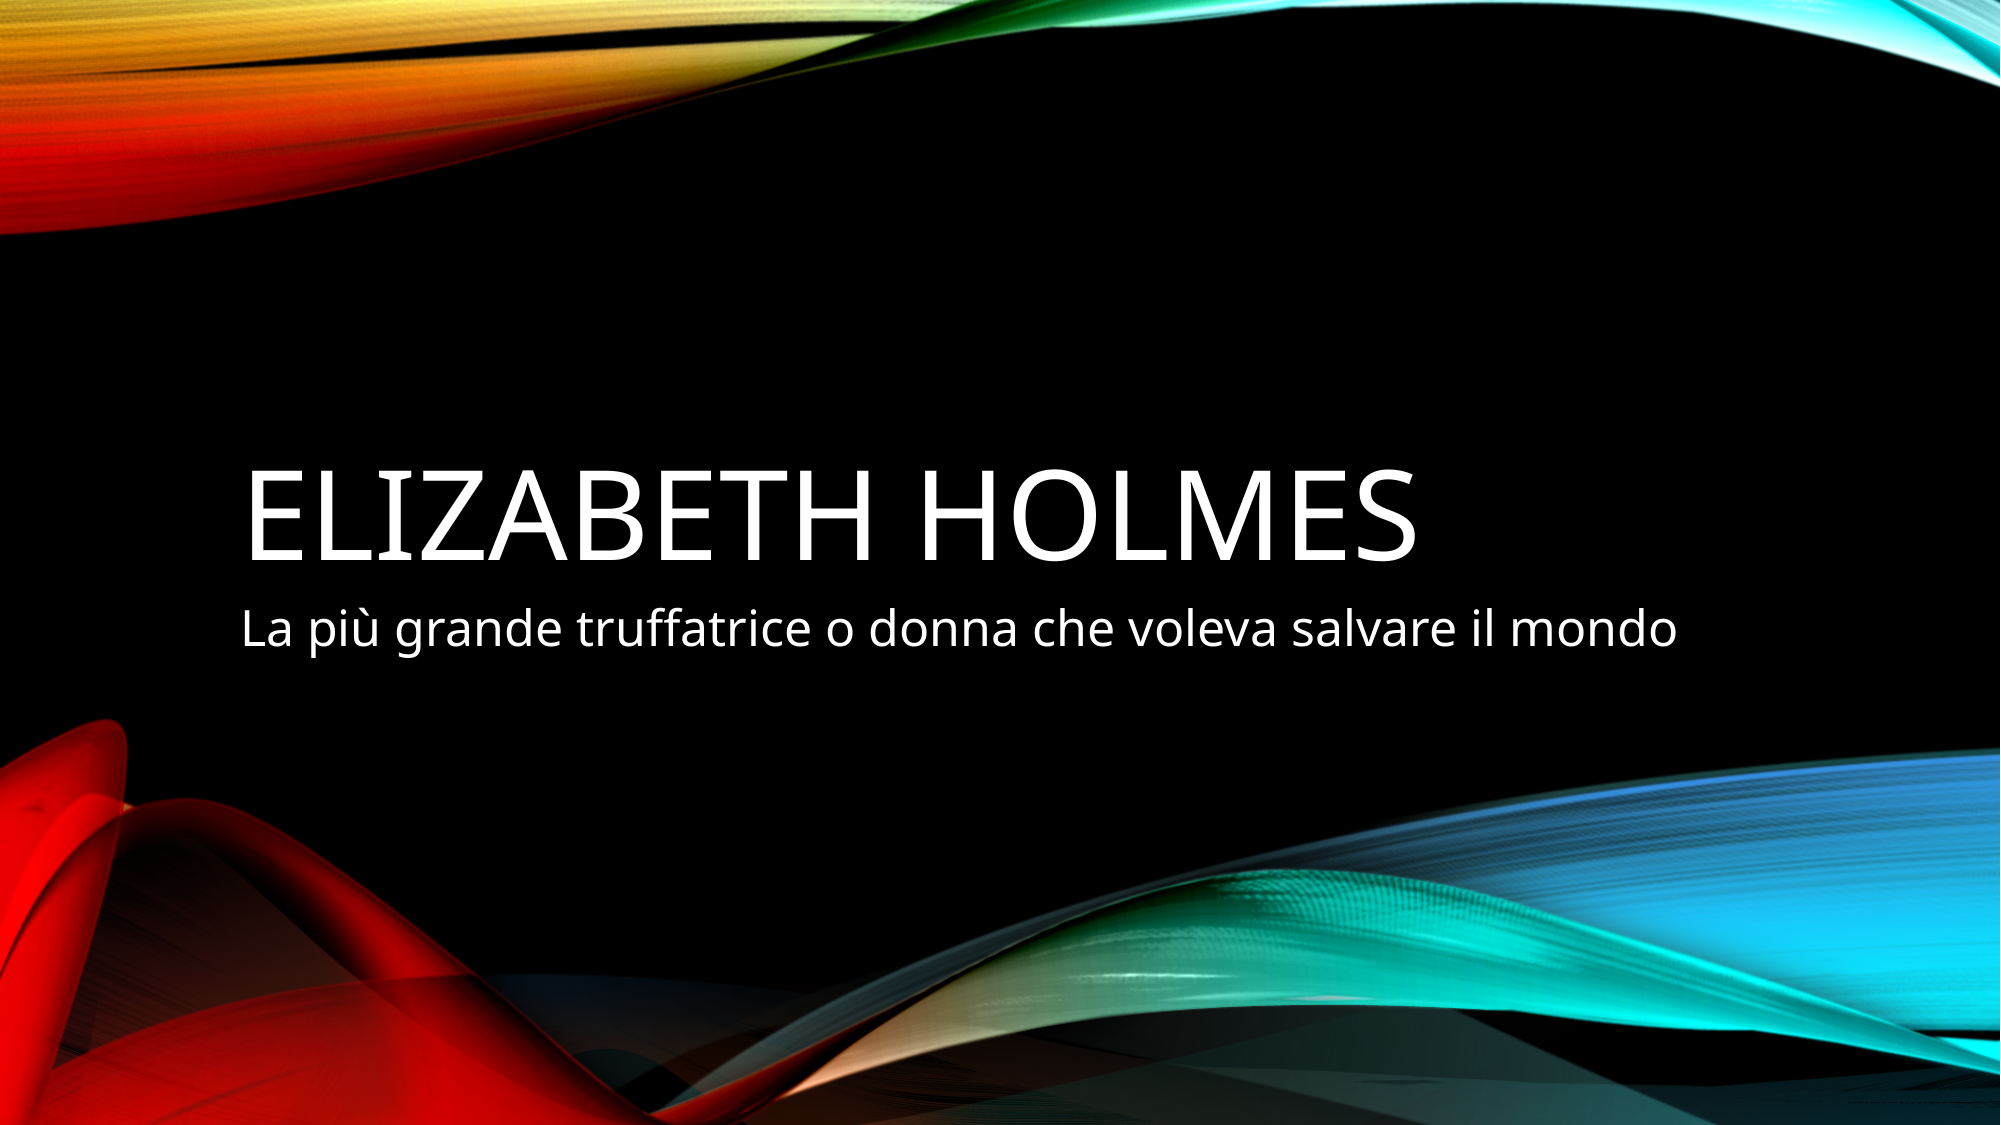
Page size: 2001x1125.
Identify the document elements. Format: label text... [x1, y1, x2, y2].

picture [0, 0, 2000, 237]
picture [0, 717, 2000, 1125]
subtitle La più grande truffatrice o donna che voleva salvare il mondo [225, 595, 1775, 709]
title Elizabeth Holmes [225, 295, 1775, 595]
